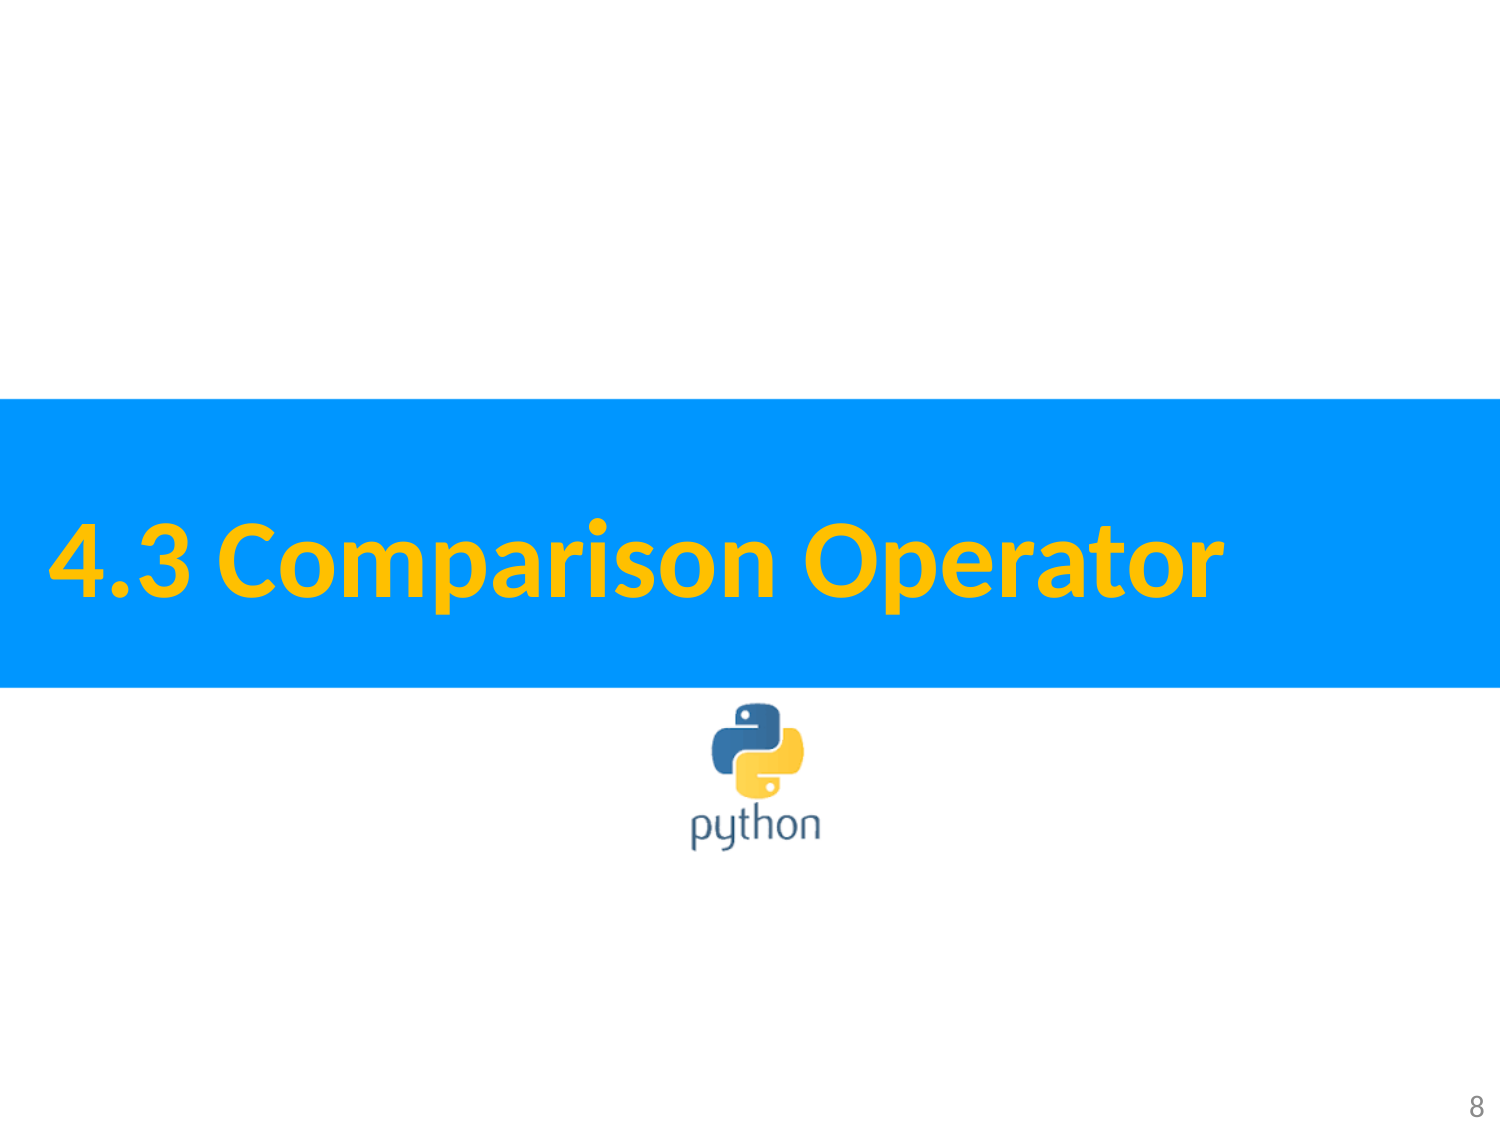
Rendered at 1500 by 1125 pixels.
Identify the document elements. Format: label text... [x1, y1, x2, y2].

picture [0, 0, 1500, 1125]
text_box 4.3 Comparison Operator [33, 477, 1467, 627]
slide_number 8 [1162, 1074, 1500, 1125]
